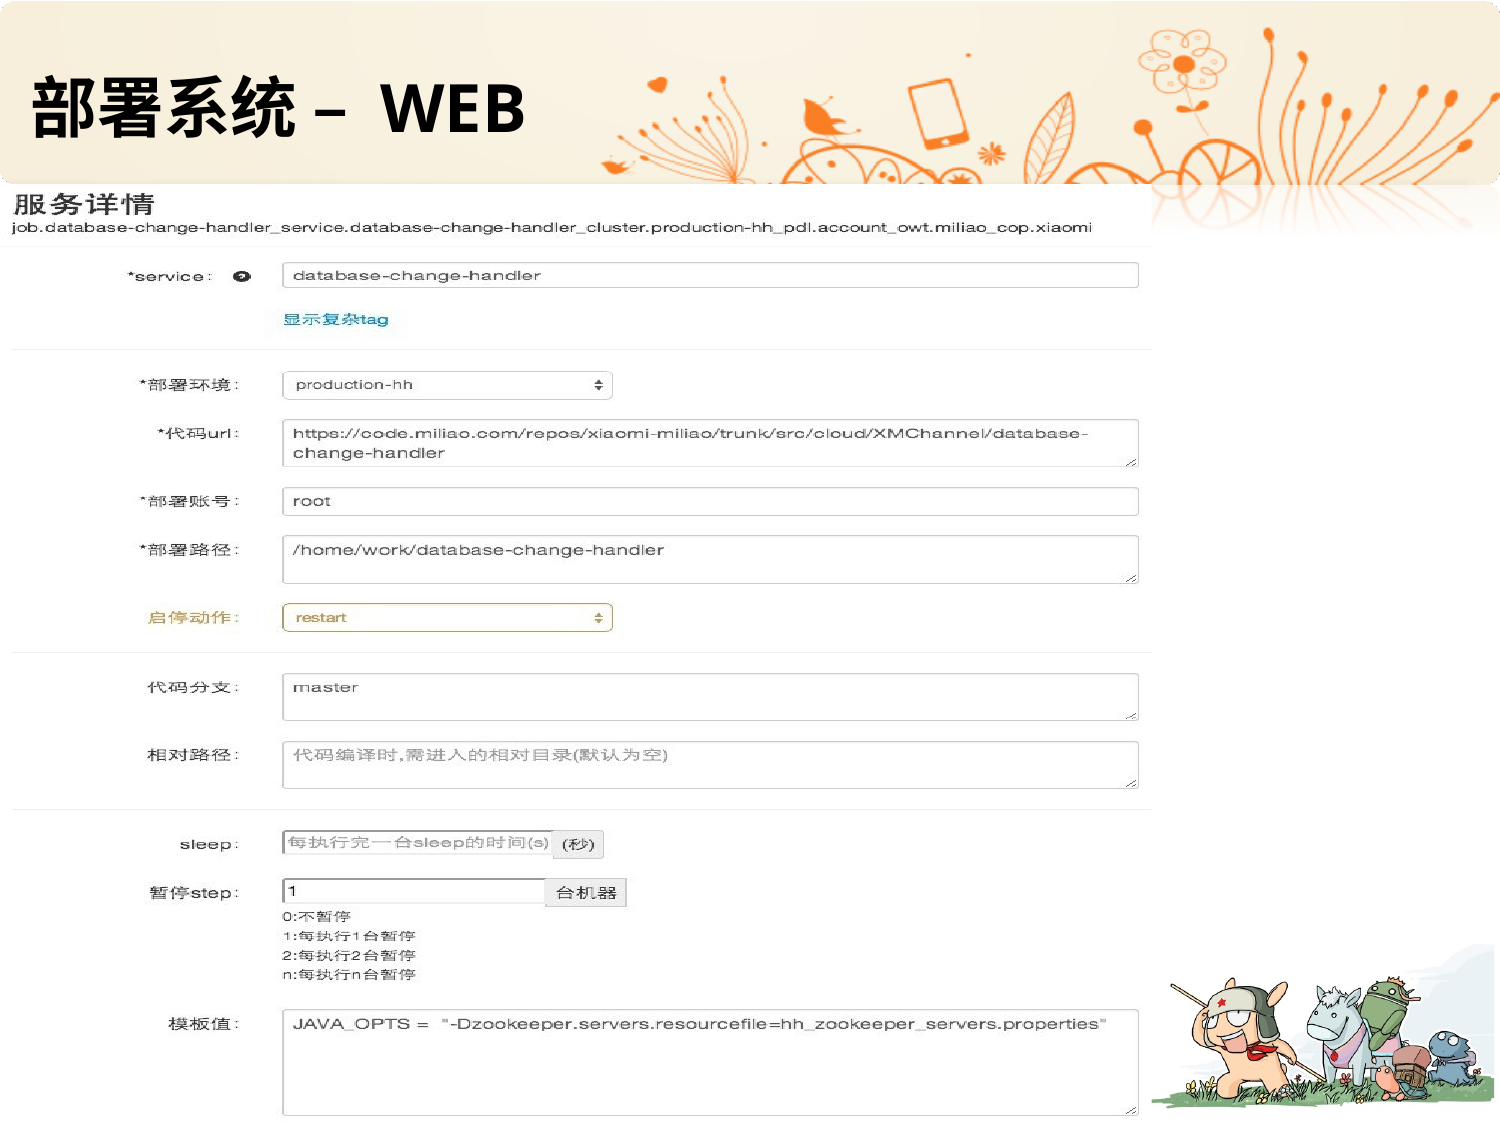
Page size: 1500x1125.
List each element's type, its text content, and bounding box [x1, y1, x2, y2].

picture [1152, 940, 1495, 1116]
title 部署系统 – WEB [30, 66, 1470, 254]
picture [0, 1, 1500, 372]
text_box [0, 184, 1152, 1125]
